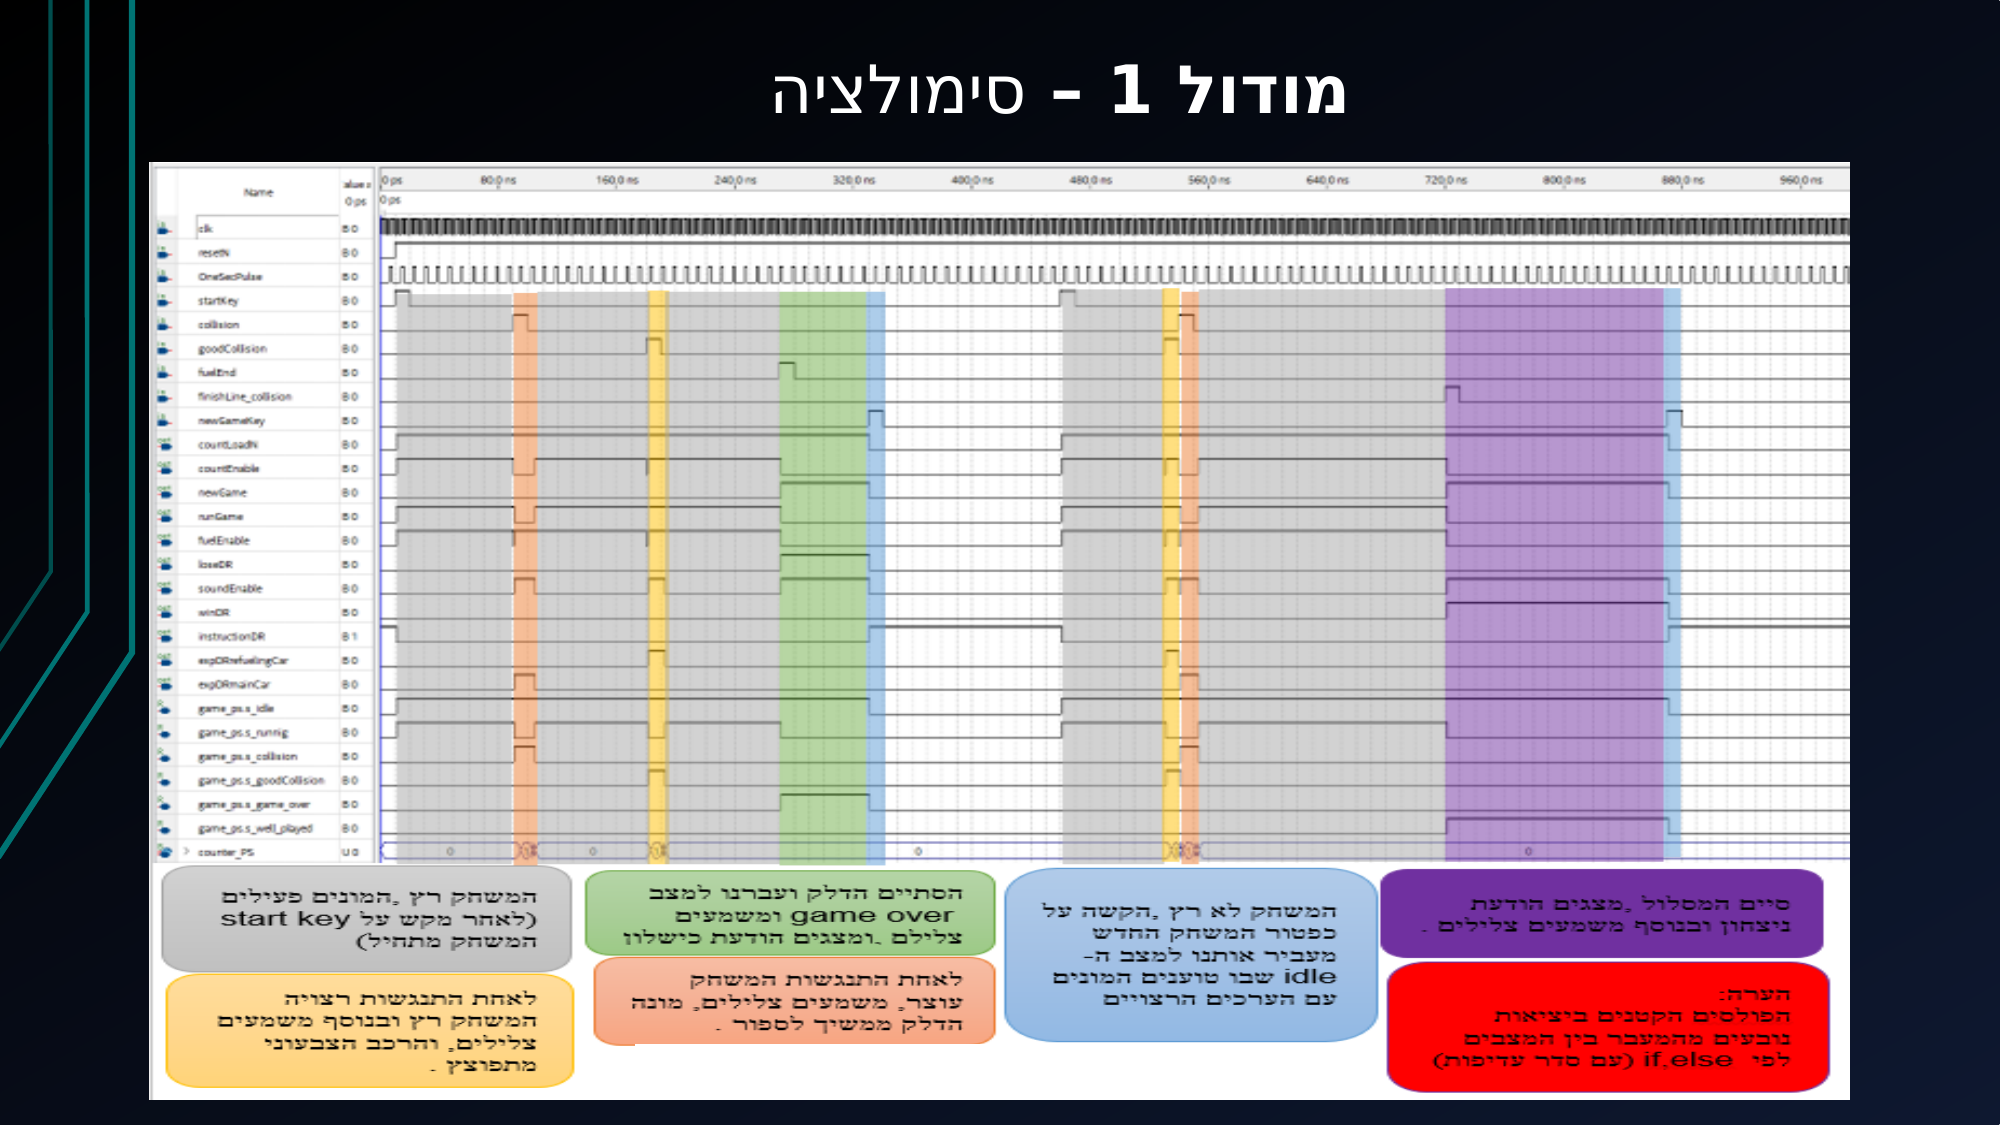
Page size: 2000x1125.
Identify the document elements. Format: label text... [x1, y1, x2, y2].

picture [149, 162, 1850, 1101]
title מודול 1 – סימולציה [199, 45, 1900, 138]
